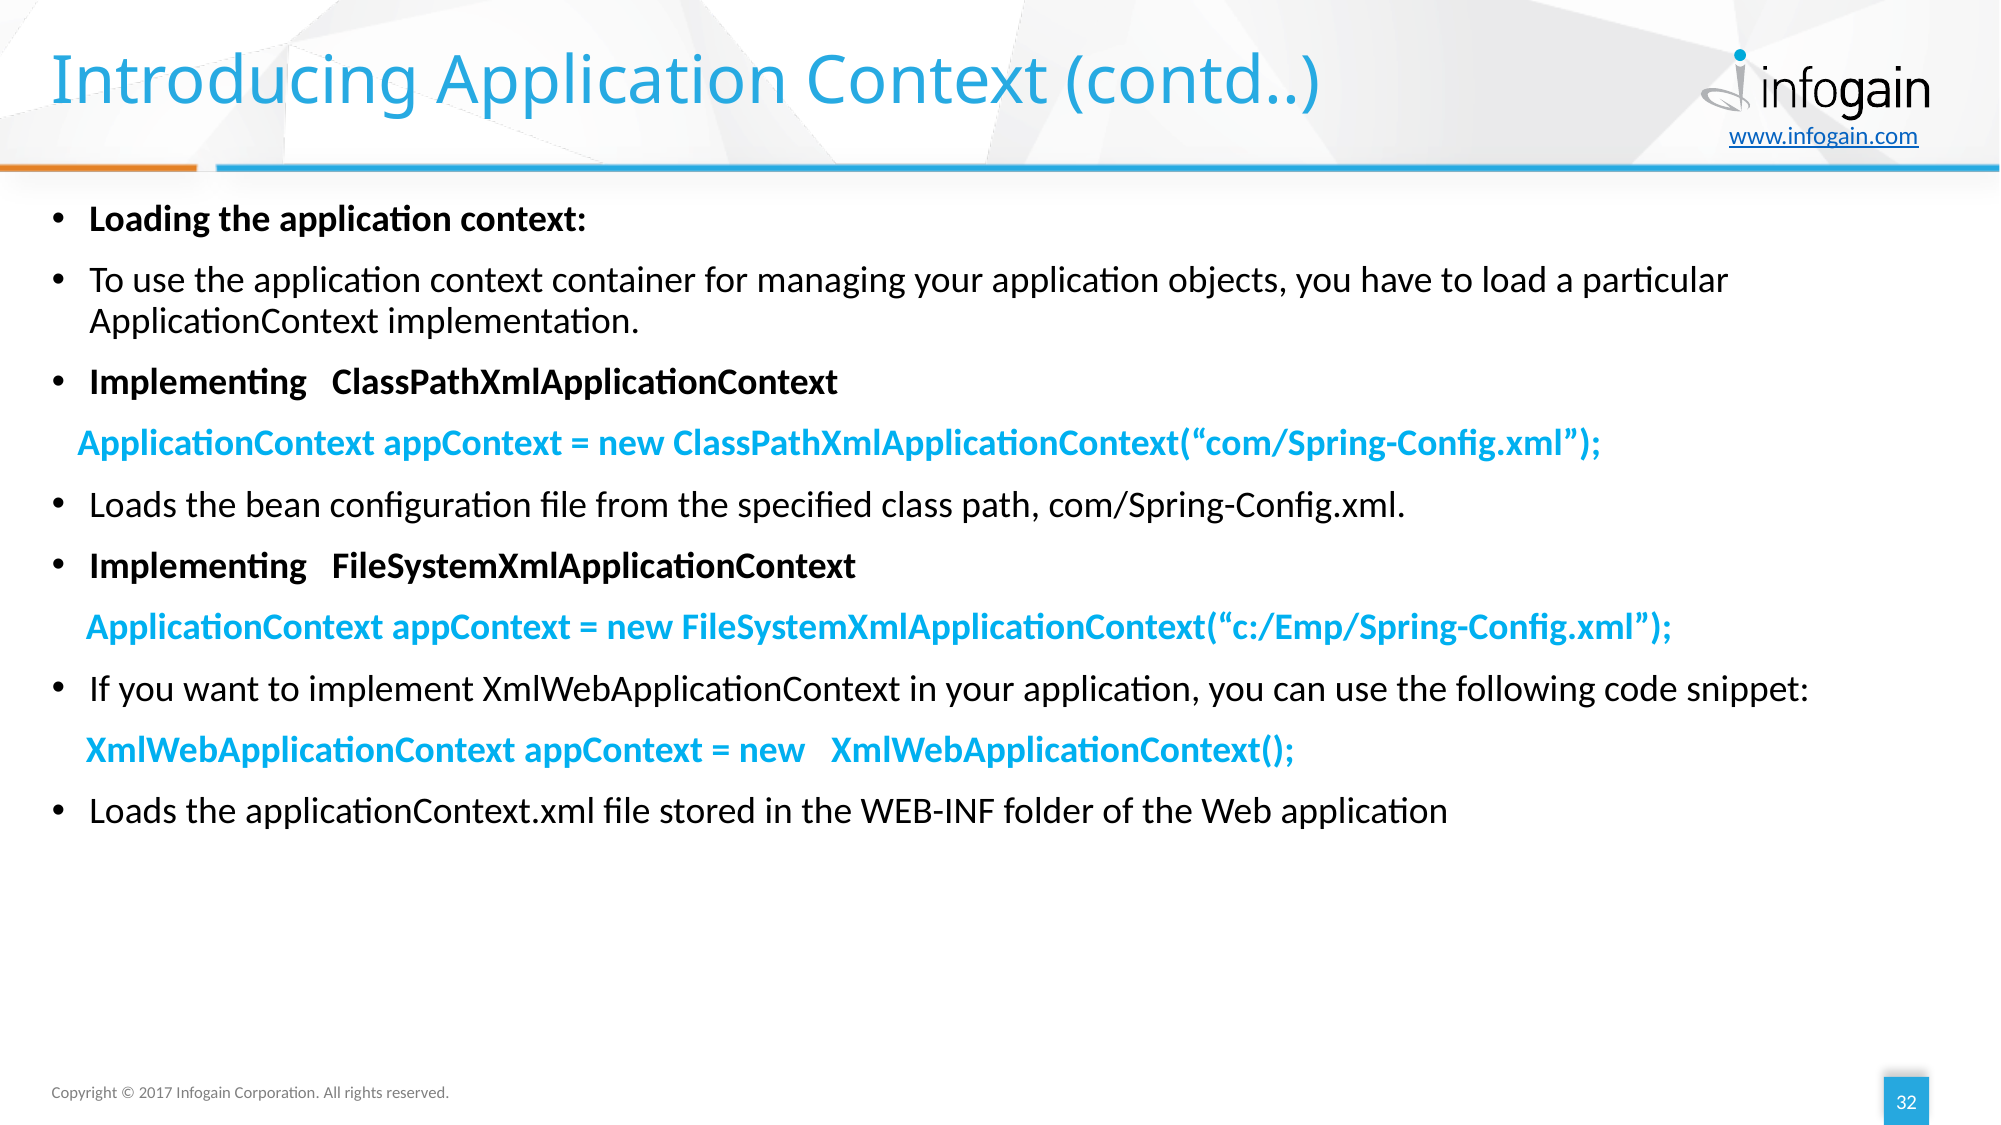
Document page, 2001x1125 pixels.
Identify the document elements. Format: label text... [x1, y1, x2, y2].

title Introducing Application Context (contd..) [36, 0, 1675, 165]
picture [0, 0, 2000, 1125]
list Loading the application context: To use the application context container for managing your application objects, you have to load a particular ApplicationContext implementation. Implementing ClassPathXmlApplicationContext ApplicationContext appContext = new ClassPathXmlApplicationContext(“com/Spring-Config.xml”); Loads the bean configuration file from the specified class path, com/Spring-Config.xml. Implementing FileSystemXmlApplicationContext ApplicationContext appContext = new FileSystemXmlApplicationContext(“c:/Emp/Spring-Config.xml”); If you want to implement XmlWebApplicationContext in your application, you can use the following code snippet: XmlWebApplicationContext appContext = new XmlWebApplicationContext(); Loads the applicationContext.xml file stored in the WEB-INF folder of the Web application [36, 191, 1941, 1021]
